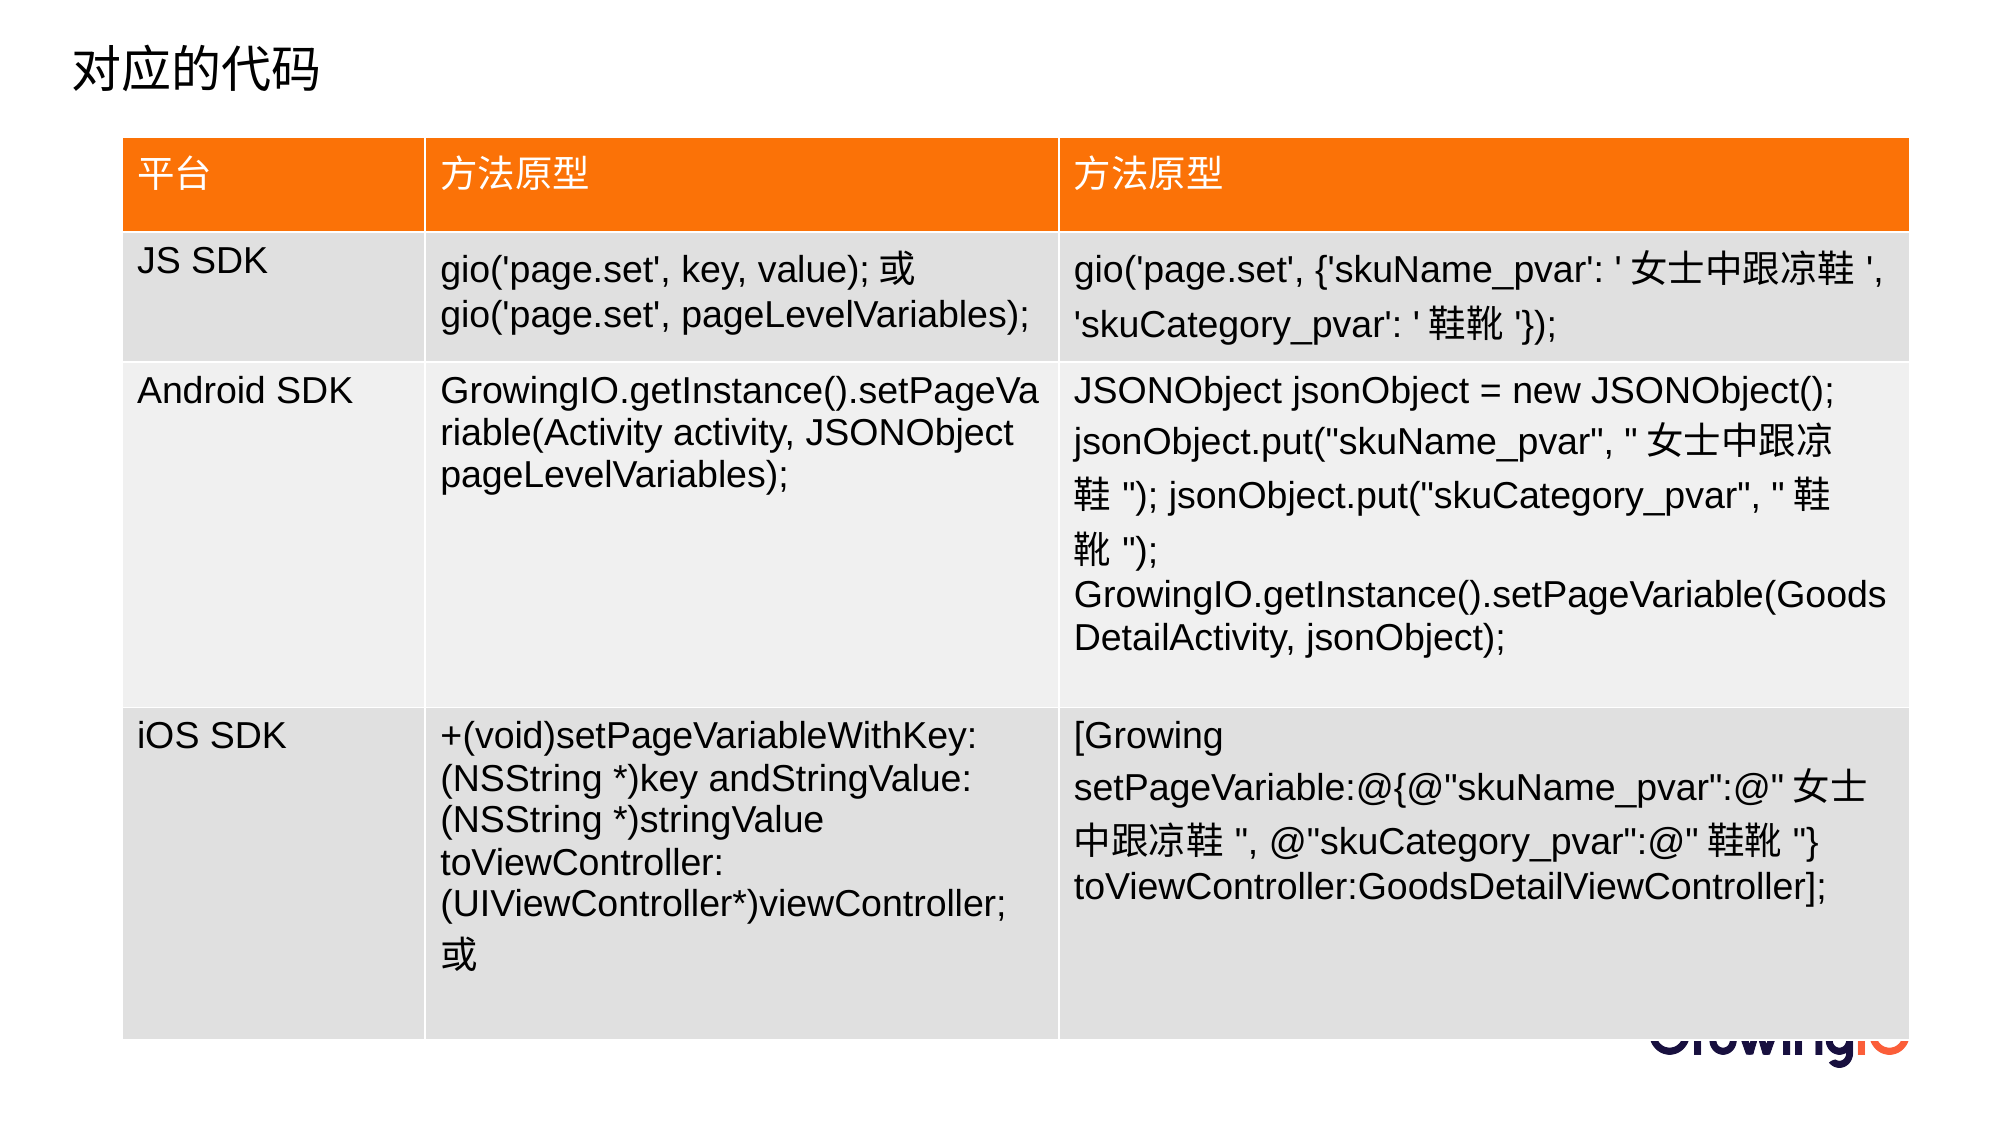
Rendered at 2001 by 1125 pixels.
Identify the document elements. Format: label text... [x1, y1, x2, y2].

table_cell gio('page.set', key, value);或gio('page.set', pageLevelVariables); [426, 233, 1058, 361]
table_cell +(void)setPageVariableWithKey:(NSString *)key andStringValue:(NSString *)stringValue toViewController:(UIViewController*)viewController; 或 [426, 708, 1058, 1039]
picture [1649, 1041, 1910, 1068]
table_cell JS SDK [123, 233, 424, 361]
text_box 对应的代码 [56, 29, 337, 105]
table_cell JSONObject jsonObject = new JSONObject(); jsonObject.put("skuName_pvar", "女士中跟凉鞋"); jsonObject.put("skuCategory_pvar", "鞋靴"); GrowingIO.getInstance().setPageVariable(GoodsDetailActivity, jsonObject); [1060, 363, 1909, 707]
table_header 方法原型 [1060, 138, 1909, 231]
table_cell iOS SDK [123, 708, 424, 1039]
table_cell gio('page.set', {'skuName_pvar': '女士中跟凉鞋', 'skuCategory_pvar': '鞋靴'}); [1060, 233, 1909, 361]
table_header 平台 [123, 138, 424, 231]
table_cell GrowingIO.getInstance().setPageVariable(Activity activity, JSONObject pageLevelVariables); [426, 363, 1058, 707]
table_header 方法原型 [426, 138, 1058, 231]
table_cell [Growing setPageVariable:@{@"skuName_pvar":@"女士中跟凉鞋", @"skuCategory_pvar":@"鞋靴"} toViewController:GoodsDetailViewController]; [1060, 708, 1909, 1039]
table_cell Android SDK [123, 363, 424, 707]
